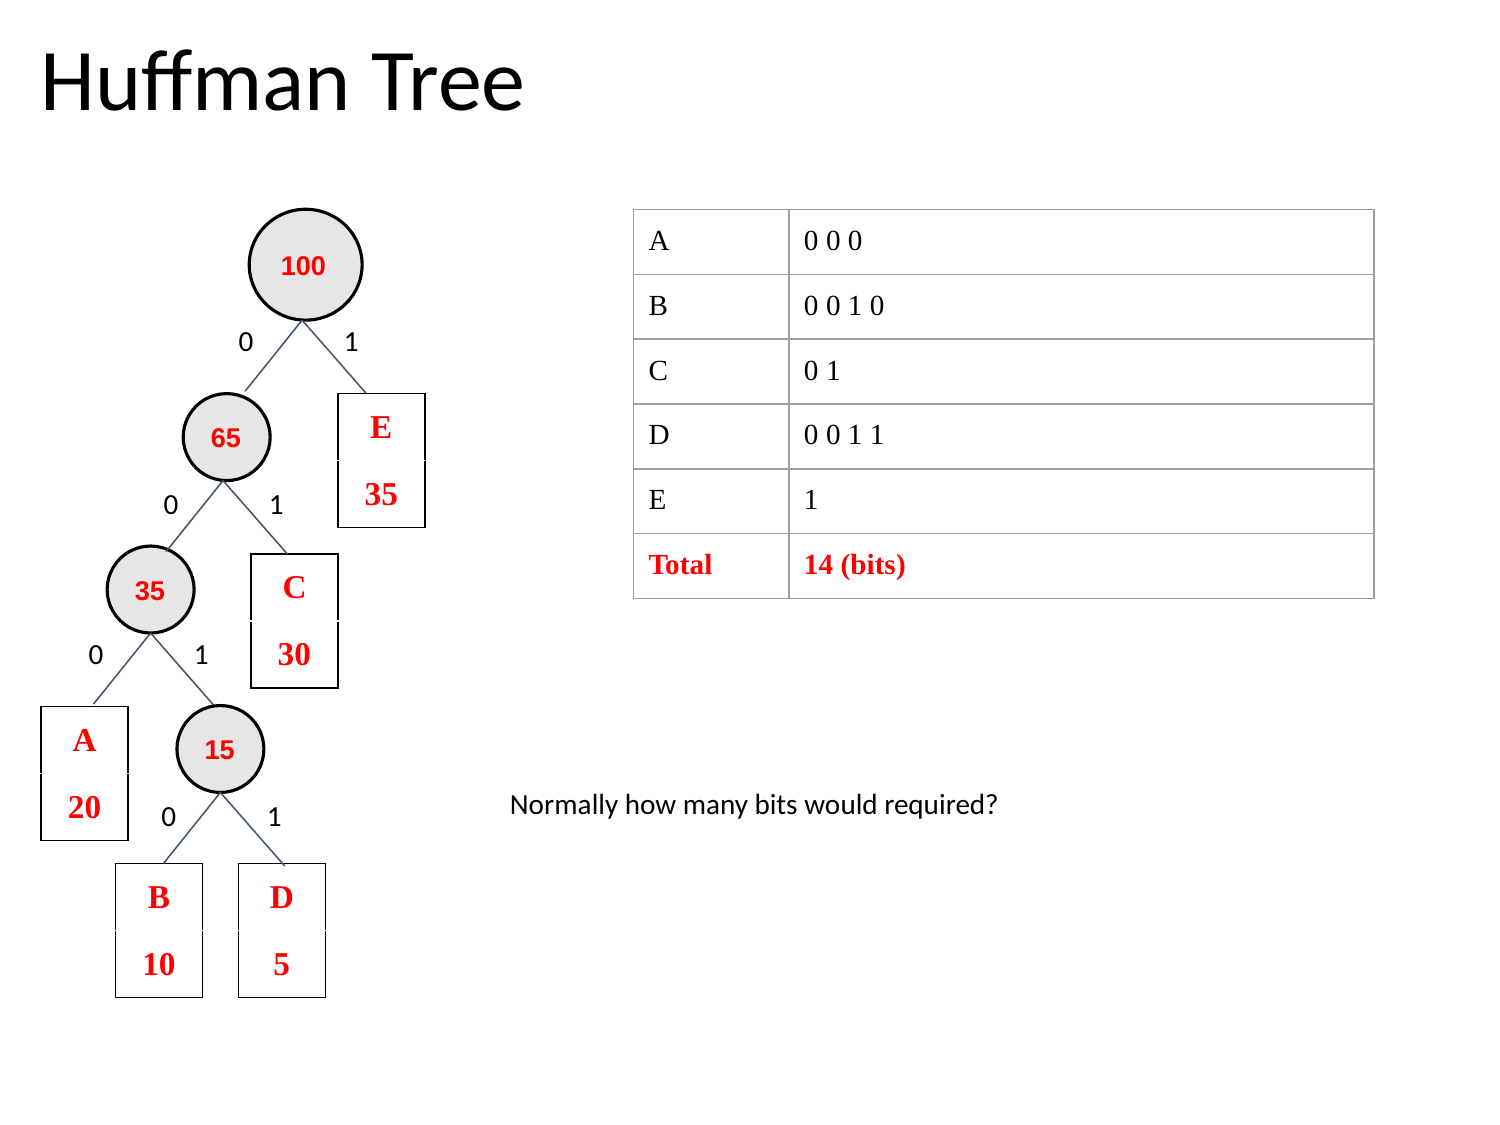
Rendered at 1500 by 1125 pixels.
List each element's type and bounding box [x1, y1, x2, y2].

table_header [790, 210, 1373, 274]
table_cell [790, 470, 1373, 533]
text_box [73, 393, 324, 867]
table_cell [634, 470, 788, 533]
table_cell [790, 340, 1373, 403]
table_header [116, 864, 202, 930]
table_cell [790, 275, 1373, 338]
text_box [223, 209, 399, 394]
table_cell [239, 931, 325, 997]
table_cell [790, 534, 1373, 598]
table_cell [634, 340, 788, 403]
table_header [634, 210, 788, 274]
table_cell [339, 461, 424, 527]
table_cell [634, 405, 788, 468]
table_cell [252, 622, 337, 687]
table_header [252, 555, 337, 620]
table_cell [634, 275, 788, 338]
table_cell [42, 774, 127, 840]
table_header [42, 707, 127, 773]
table_header [339, 394, 424, 460]
table_cell [790, 405, 1373, 468]
text_box [494, 770, 1500, 836]
table_cell [634, 534, 788, 598]
title [25, 26, 1469, 138]
table_cell [116, 931, 202, 997]
table_header [239, 864, 325, 930]
